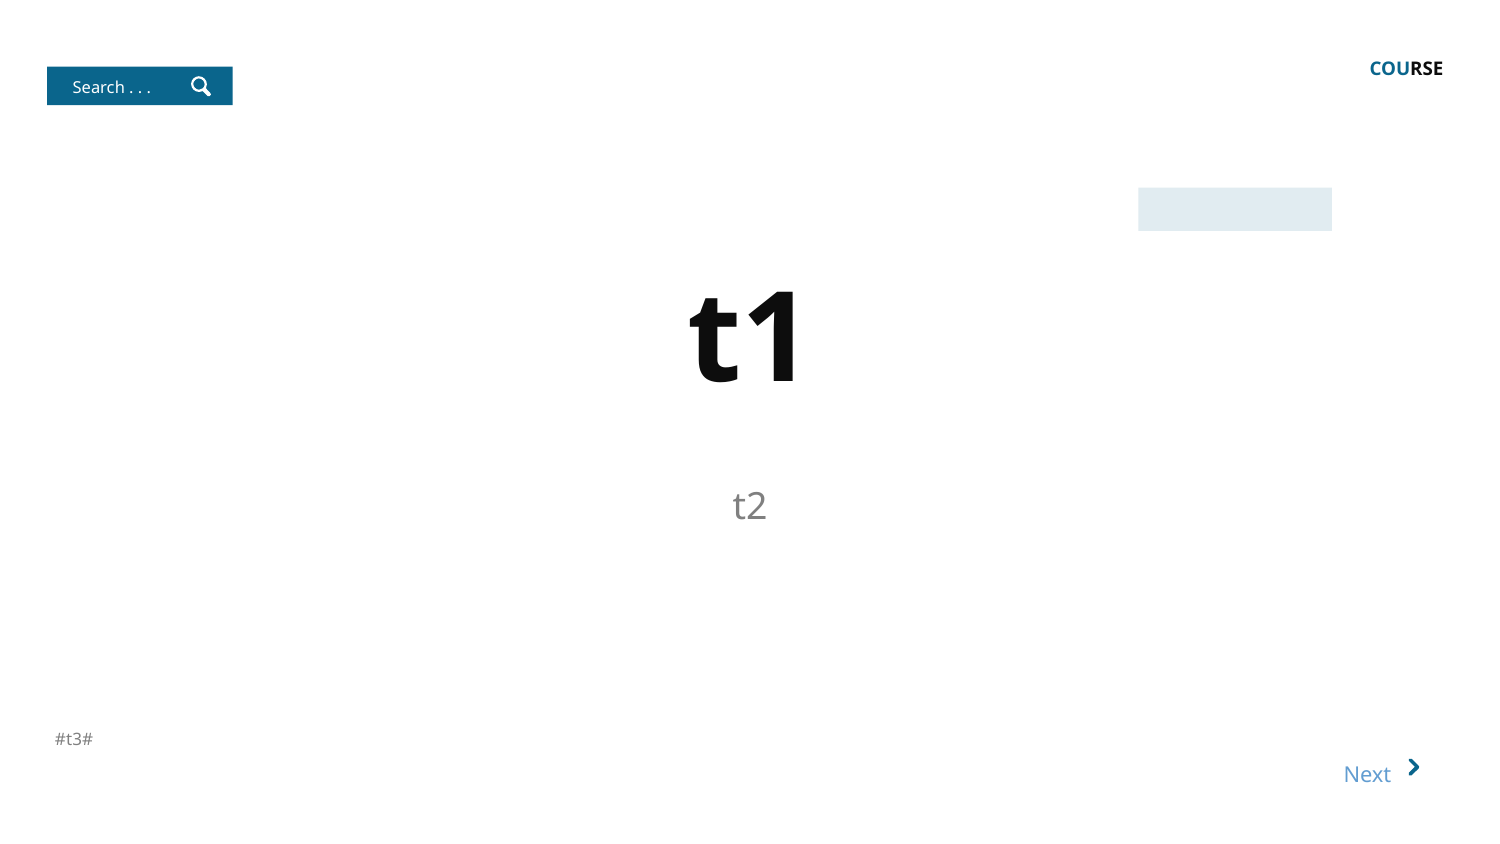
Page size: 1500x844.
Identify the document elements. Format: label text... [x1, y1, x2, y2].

text_box [1137, 186, 1333, 232]
text_box t2 [41, 475, 1459, 535]
text_box COURSE [1247, 48, 1459, 87]
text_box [1257, 747, 1420, 793]
text_box t1 [41, 249, 1459, 415]
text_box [47, 66, 274, 106]
text_box #t3# [40, 721, 309, 757]
